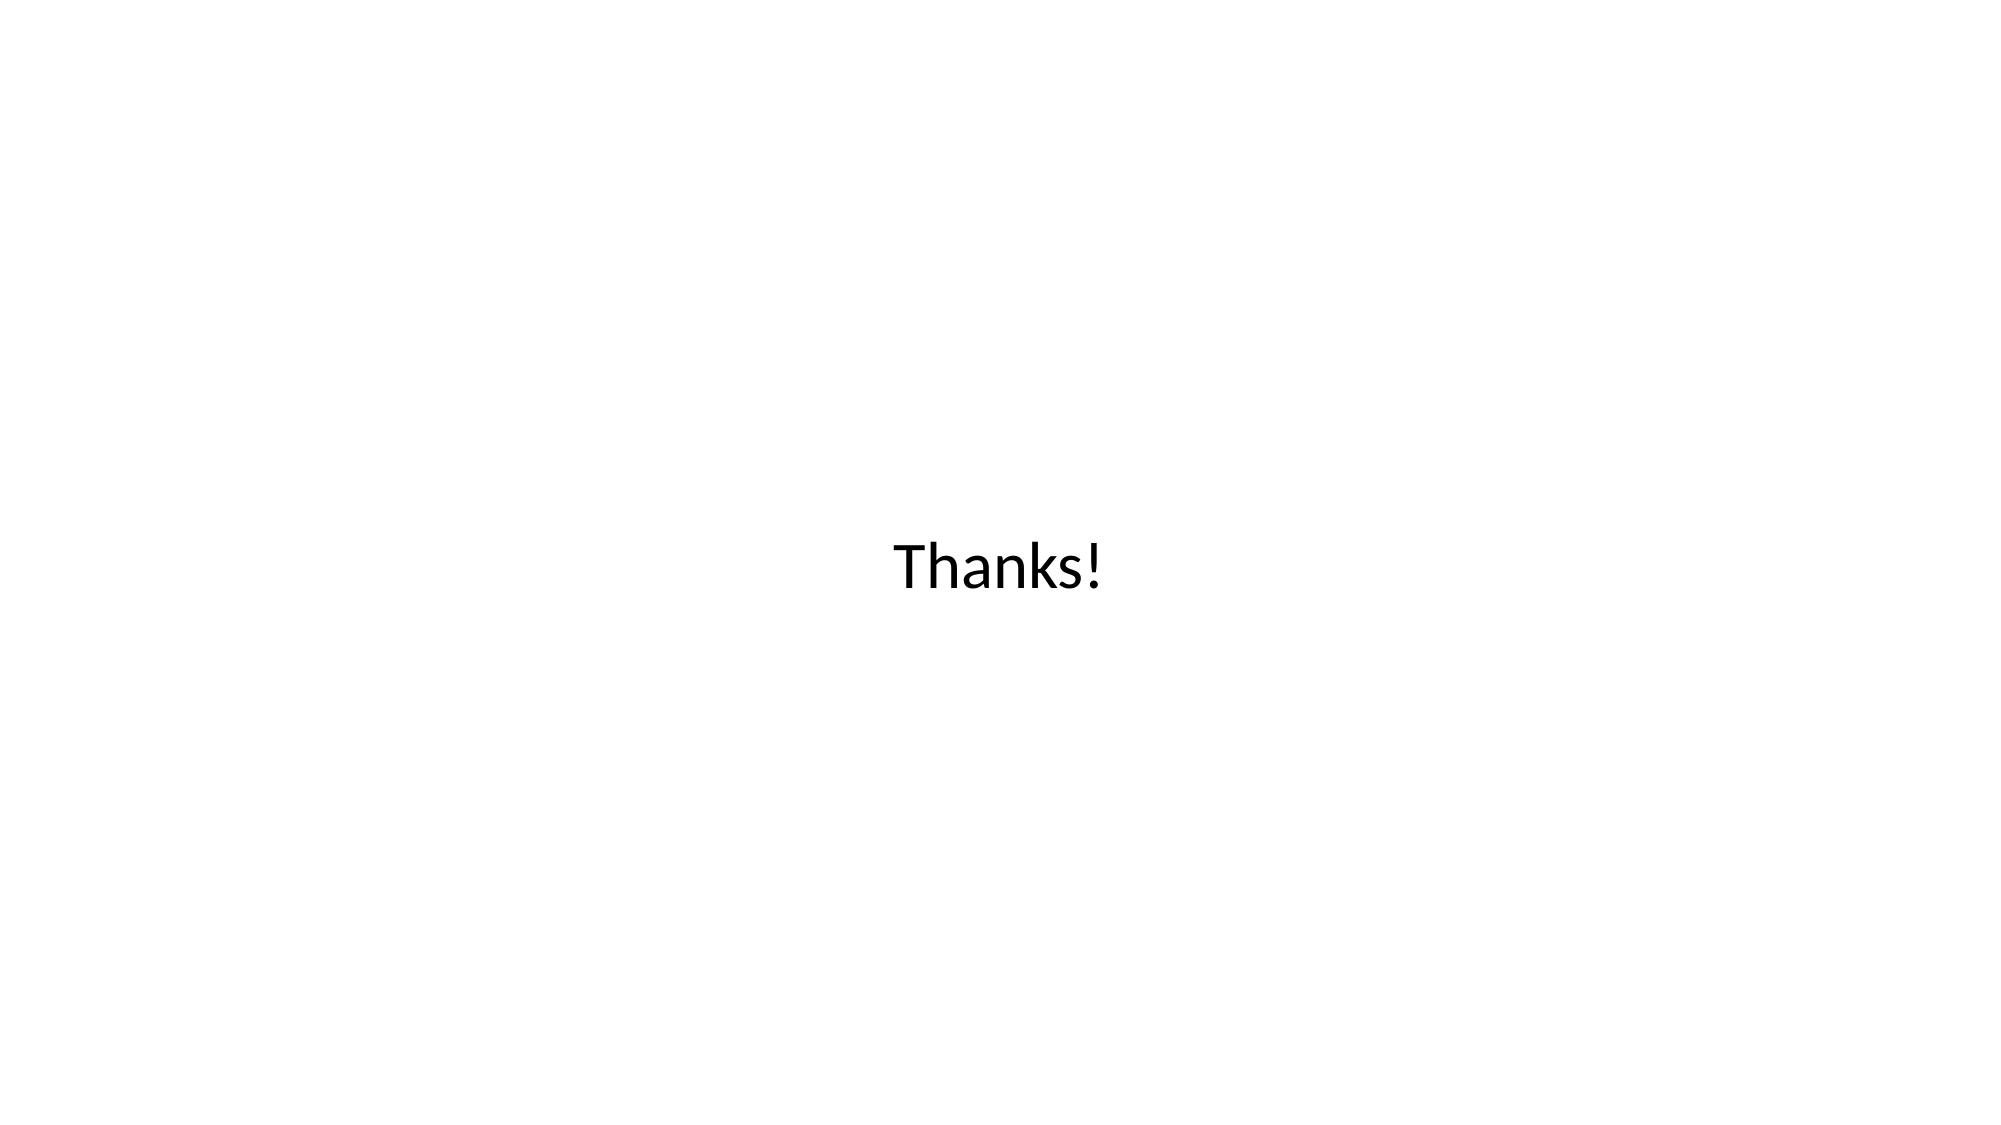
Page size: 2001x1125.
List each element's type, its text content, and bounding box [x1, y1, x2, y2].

text_box Thanks! [879, 514, 1121, 610]
